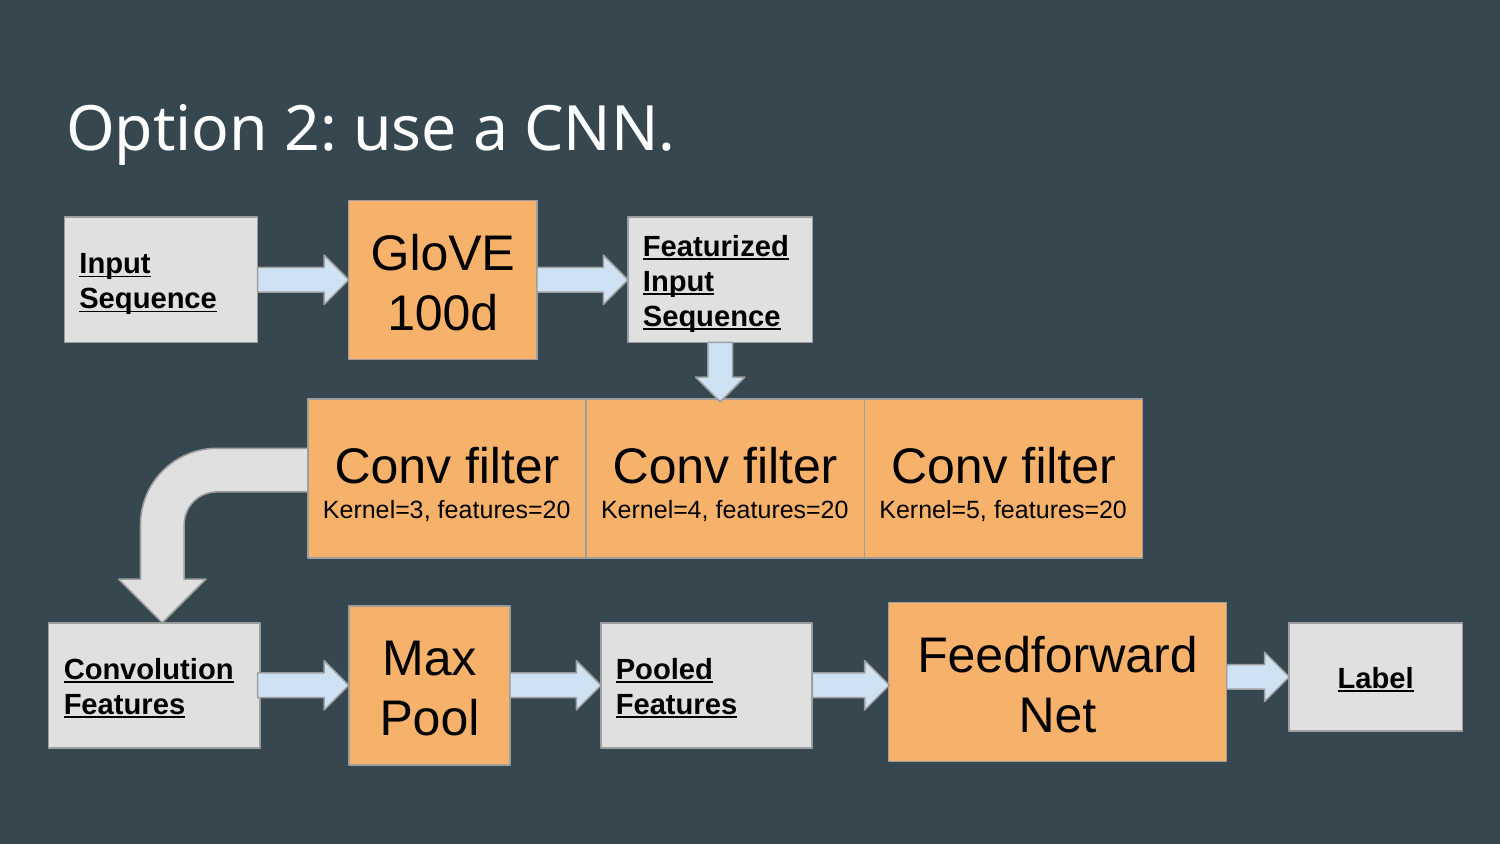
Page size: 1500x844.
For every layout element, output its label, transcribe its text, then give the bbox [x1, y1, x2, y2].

text_box Conv filter Kernel=3, features=20 [307, 398, 586, 558]
text_box [509, 660, 602, 710]
text_box [1227, 652, 1290, 702]
text_box [257, 660, 349, 710]
text_box Conv filter Kernel=5, features=20 [864, 398, 1143, 558]
text_box Conv filter Kernel=4, features=20 [586, 398, 864, 558]
text_box [695, 342, 745, 402]
text_box Feedforward Net [888, 602, 1227, 762]
text_box Pooled Features [600, 622, 812, 748]
text_box Label [1289, 622, 1463, 731]
text_box GloVE 100d [348, 200, 537, 360]
title Option 2: use a CNN. [51, 72, 1449, 167]
text_box [257, 255, 349, 305]
text_box [812, 660, 890, 710]
text_box Input Sequence [64, 217, 258, 343]
text_box [118, 448, 308, 623]
text_box Max Pool [348, 605, 510, 765]
text_box Featurized Input Sequence [627, 217, 813, 343]
text_box Convolution Features [48, 622, 260, 748]
text_box [536, 255, 629, 305]
